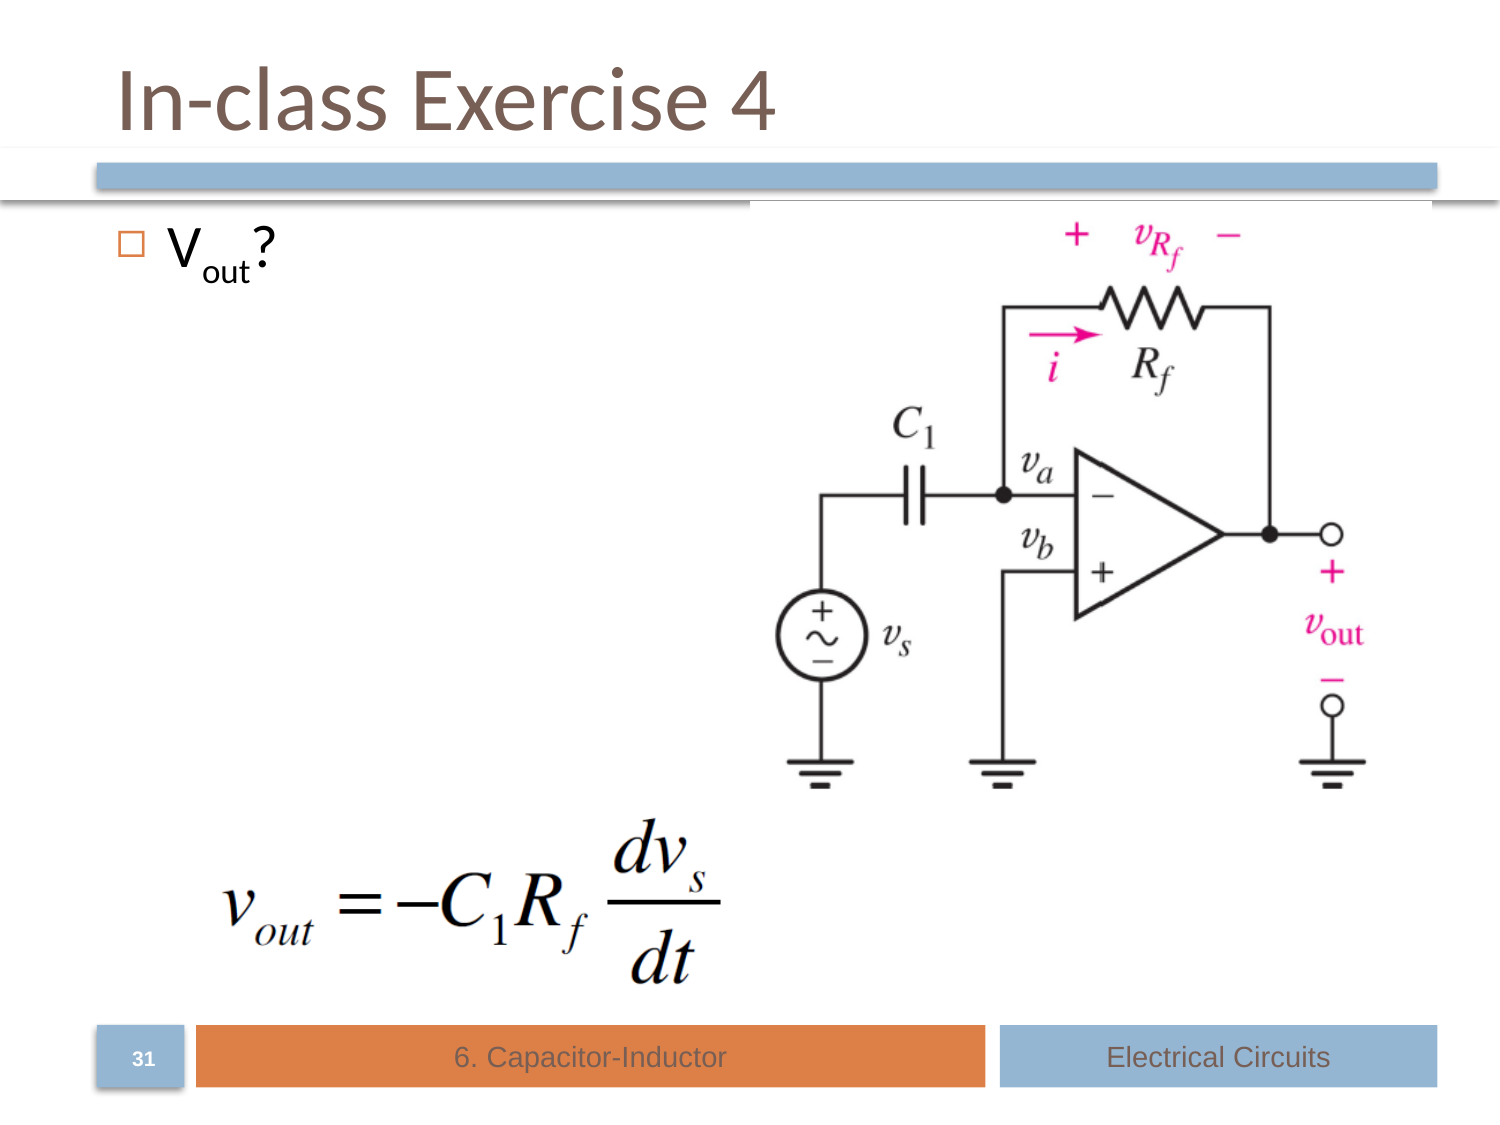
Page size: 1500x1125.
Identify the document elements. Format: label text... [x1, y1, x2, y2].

picture [749, 201, 1433, 805]
slide_number 31 [99, 1038, 188, 1079]
slide_number Electrical Circuits [999, 1025, 1438, 1088]
footer 6. Capacitor-Inductor [196, 1025, 986, 1088]
list Vout? [100, 200, 1438, 1000]
picture [195, 791, 732, 1013]
title In-class Exercise 4 [100, 37, 1438, 150]
